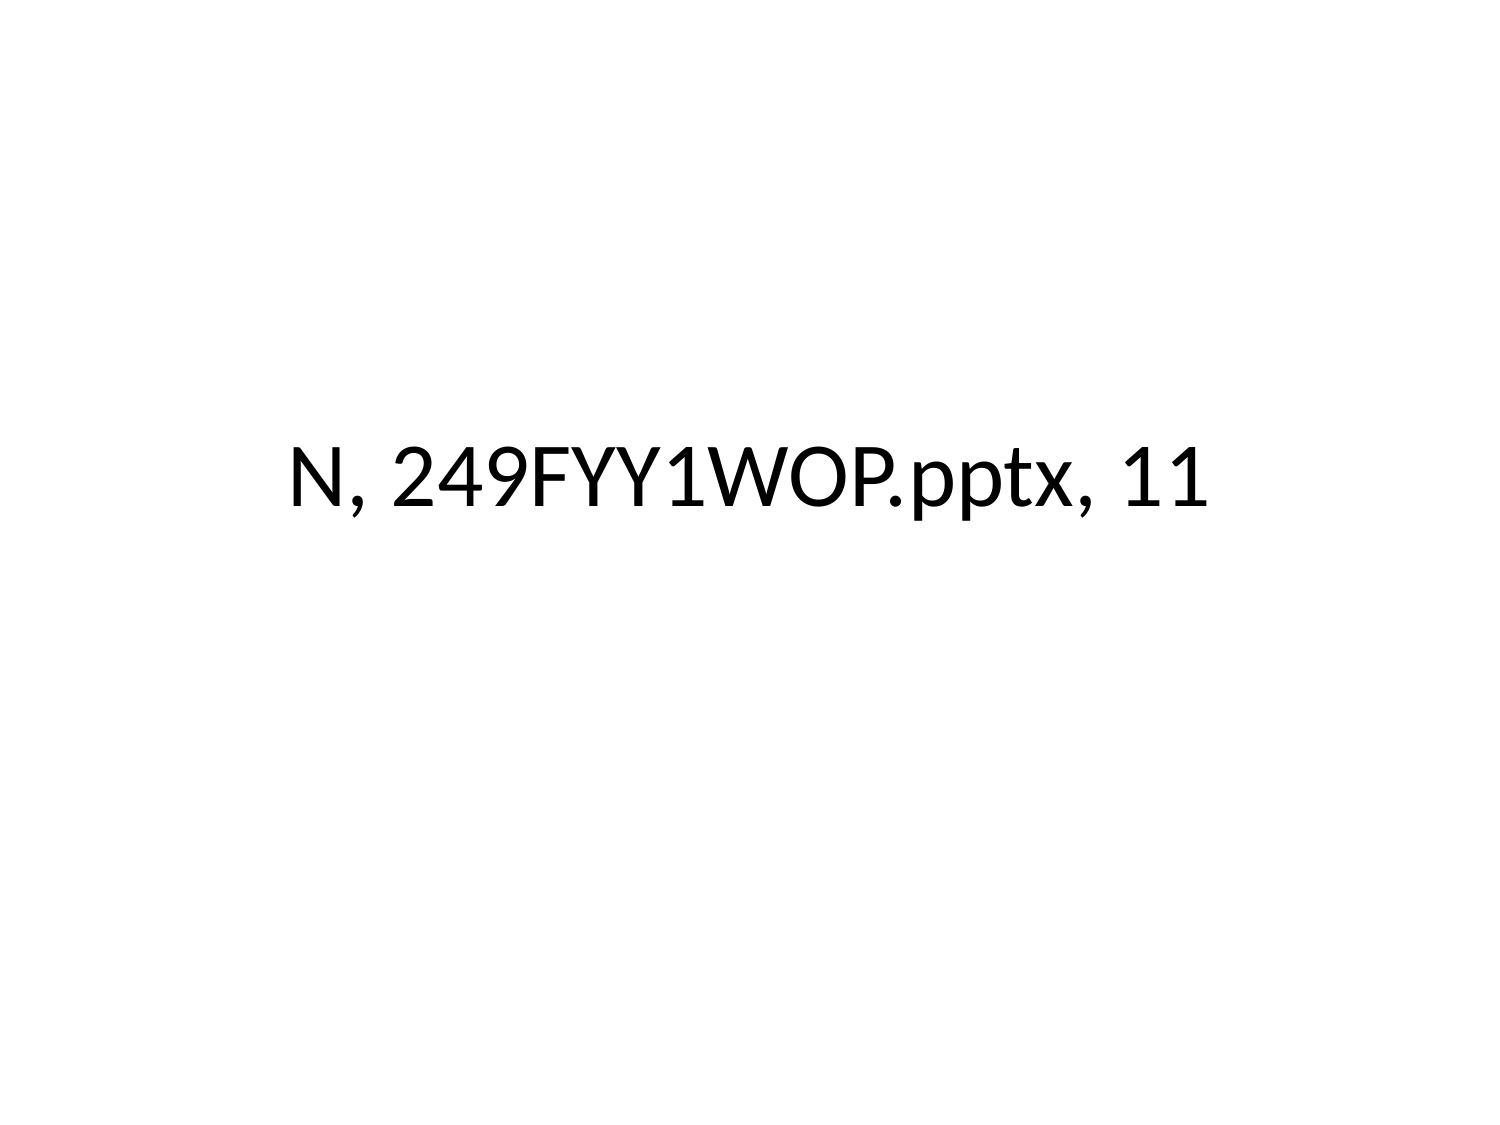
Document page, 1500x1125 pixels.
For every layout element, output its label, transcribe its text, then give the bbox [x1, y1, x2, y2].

title N, 249FYY1WOP.pptx, 11 [112, 349, 1388, 591]
